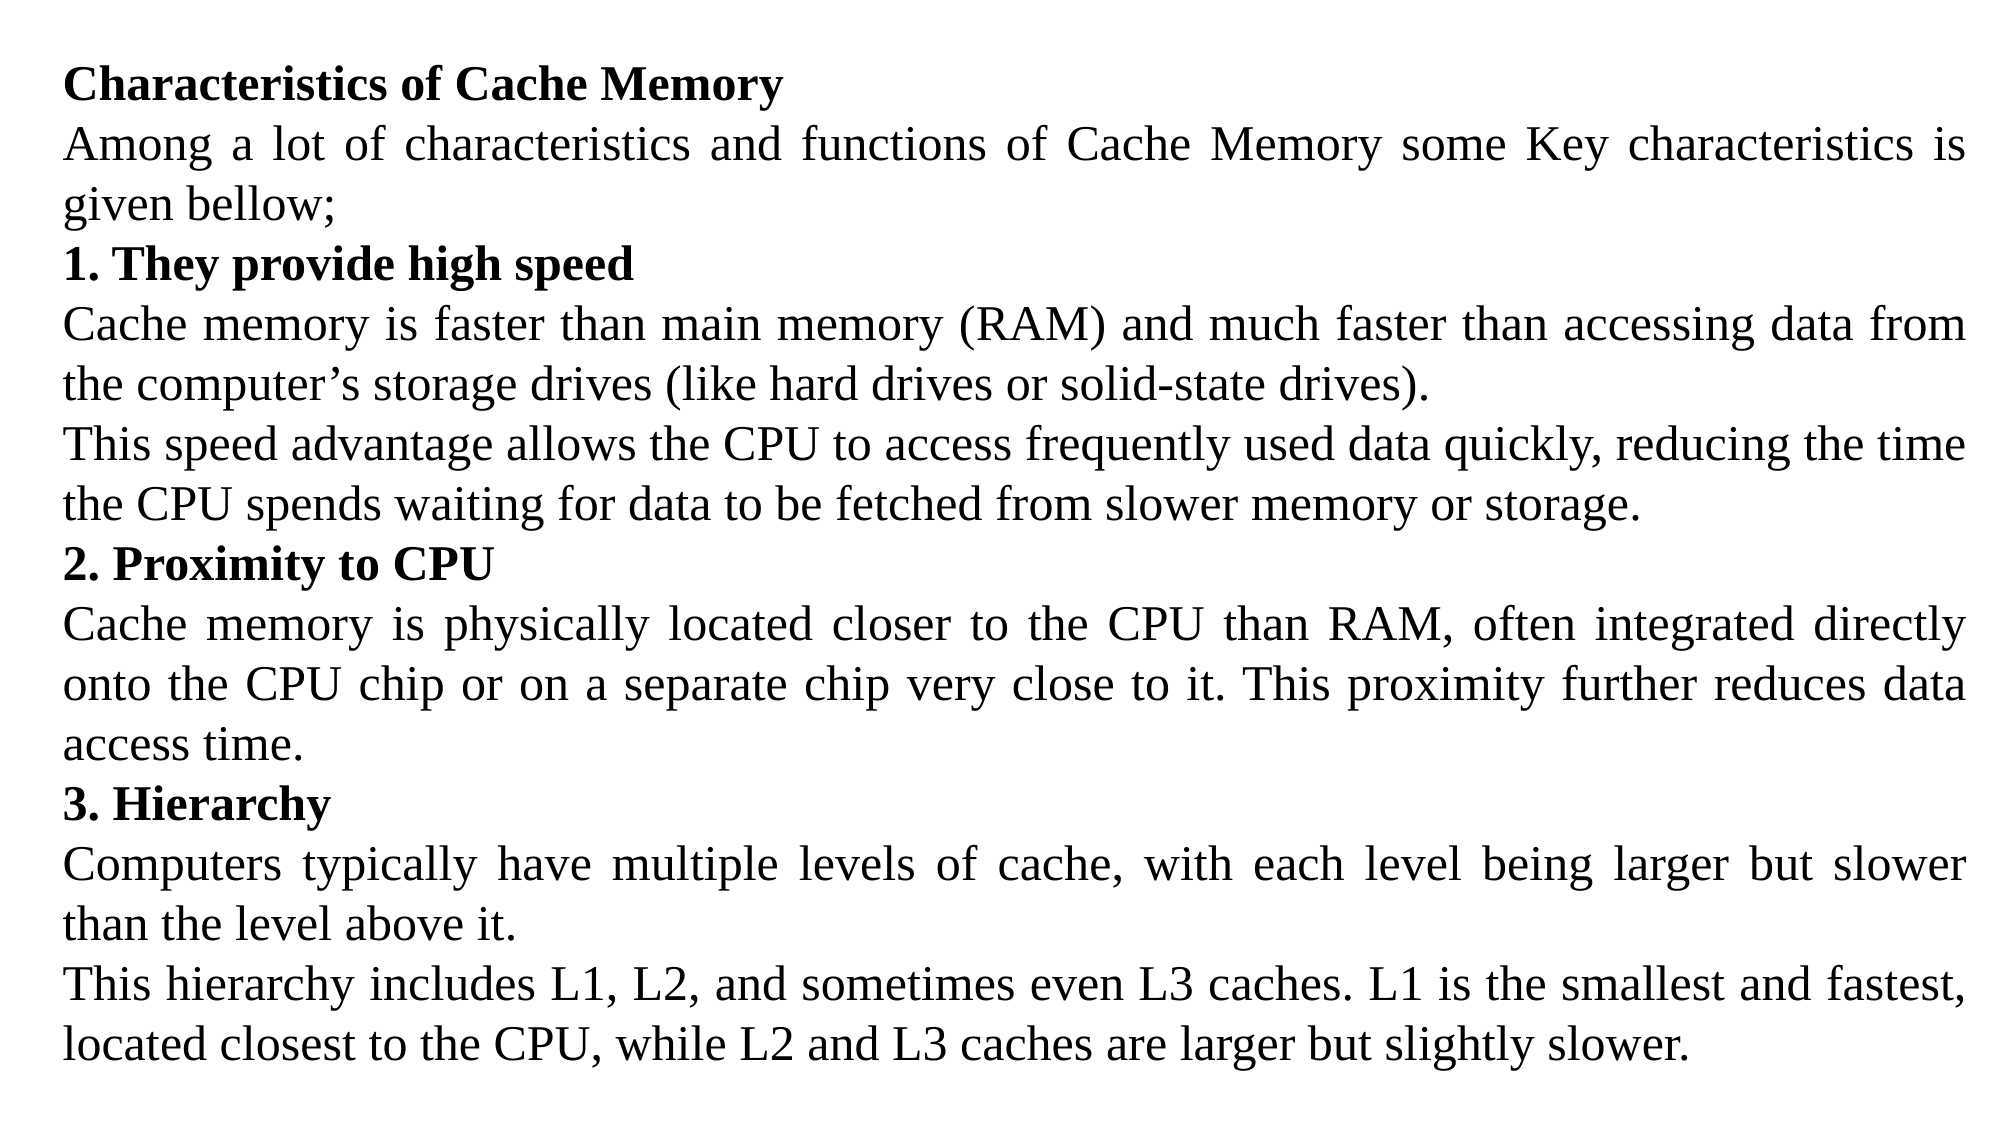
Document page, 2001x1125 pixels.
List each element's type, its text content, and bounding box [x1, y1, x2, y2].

text_box Characteristics of Cache Memory Among a lot of characteristics and functions of Cache Memory some Key characteristics is given bellow; 1. They provide high speed Cache memory is faster than main memory (RAM) and much faster than accessing data from the computer’s storage drives (like hard drives or solid-state drives). This speed advantage allows the CPU to access frequently used data quickly, reducing the time the CPU spends waiting for data to be fetched from slower memory or storage. 2. Proximity to CPU Cache memory is physically located closer to the CPU than RAM, often integrated directly onto the CPU chip or on a separate chip very close to it. This proximity further reduces data access time. 3. Hierarchy Computers typically have multiple levels of cache, with each level being larger but slower than the level above it. This hierarchy includes L1, L2, and sometimes even L3 caches. L1 is the smallest and fastest, located closest to the CPU, while L2 and L3 caches are larger but slightly slower. [47, 43, 1984, 1078]
